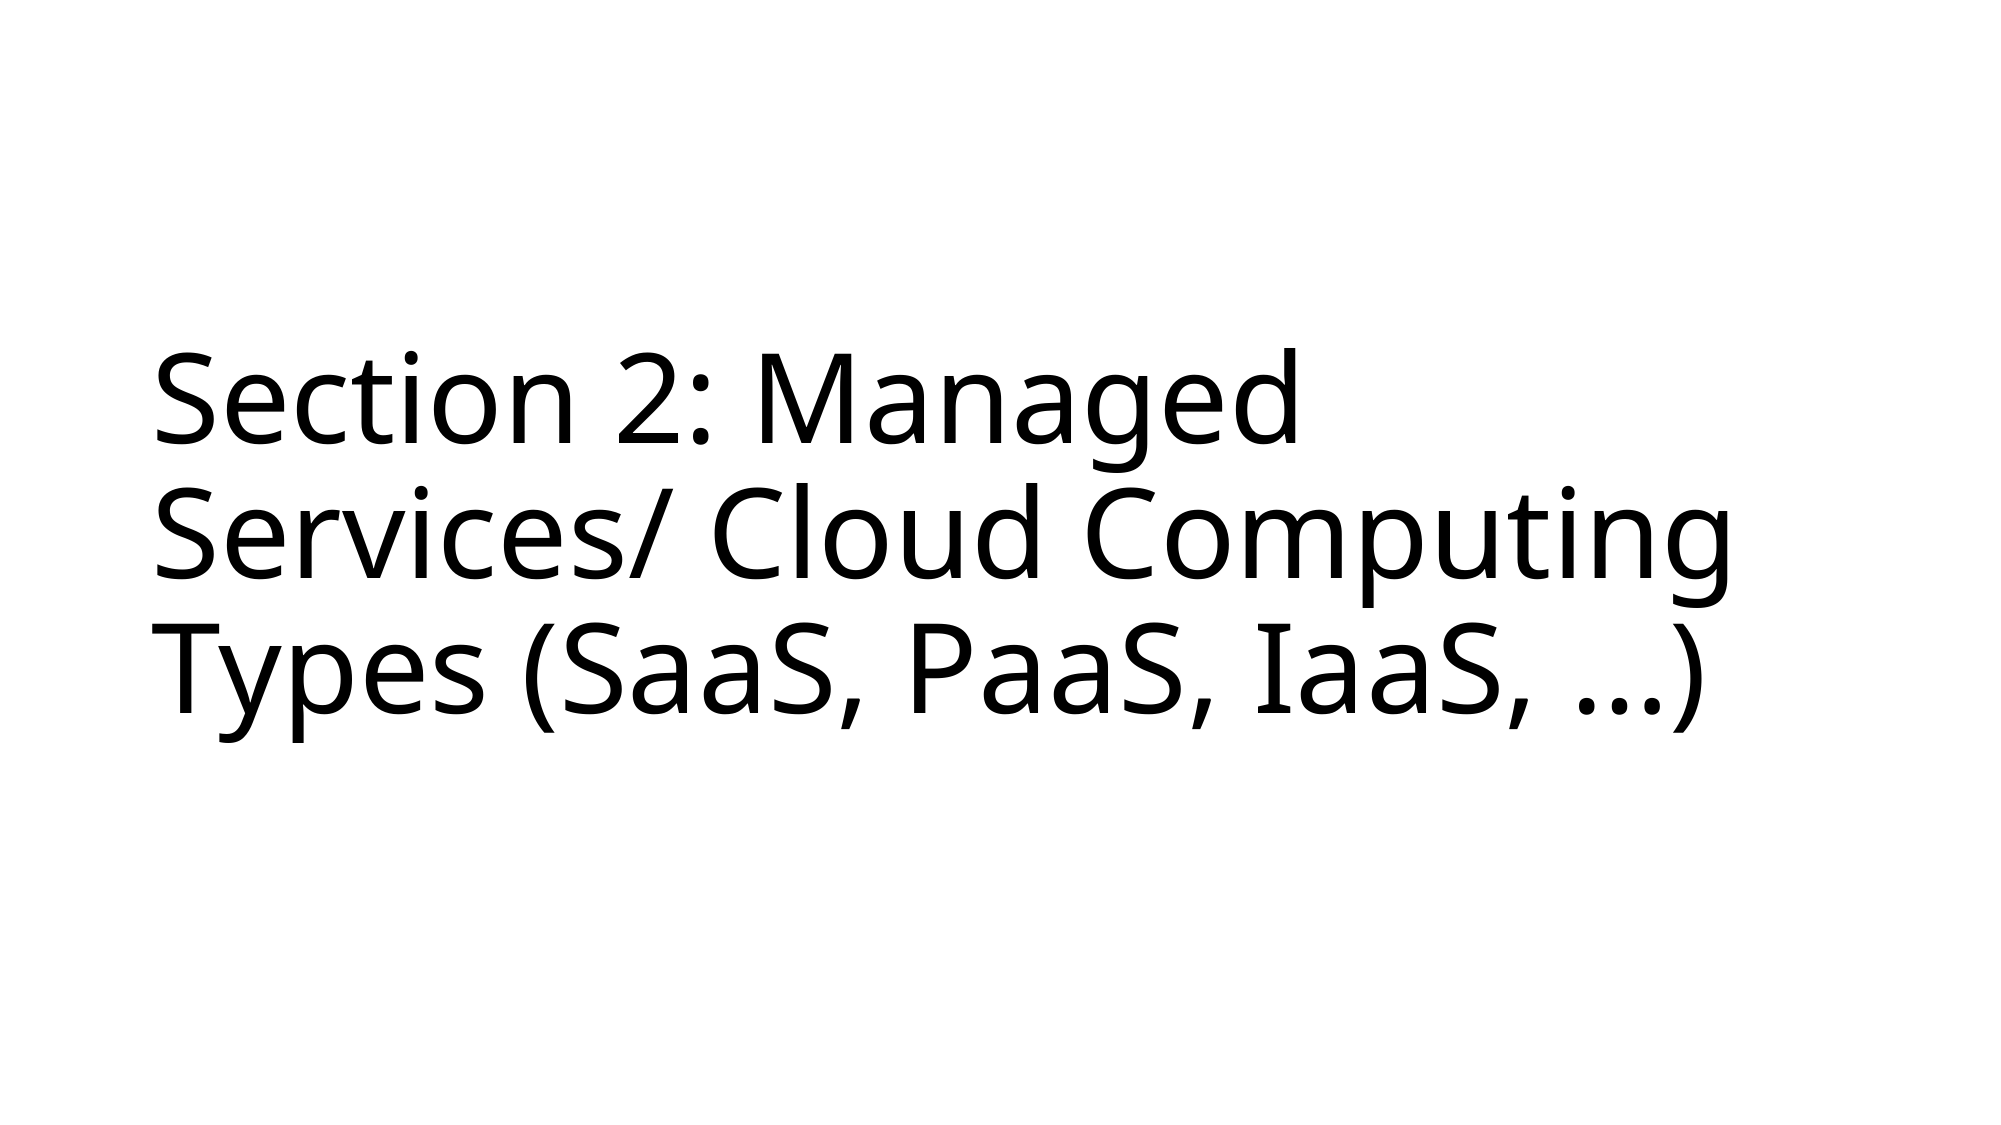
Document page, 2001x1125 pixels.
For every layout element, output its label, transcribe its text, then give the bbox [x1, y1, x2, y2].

title Section 2: Managed Services/ Cloud Computing Types (SaaS, PaaS, IaaS, …) [136, 280, 1862, 749]
